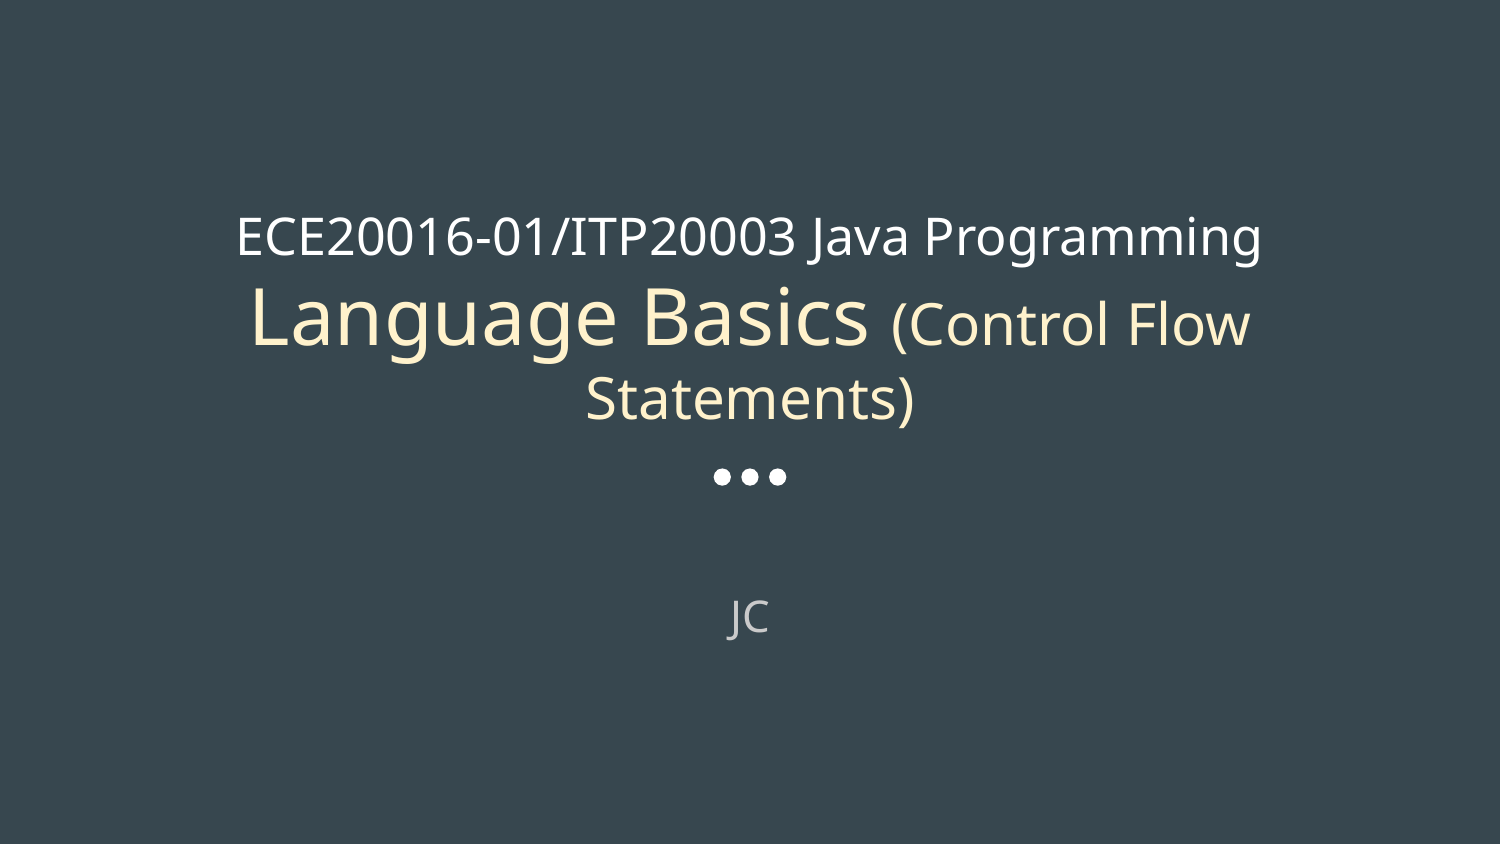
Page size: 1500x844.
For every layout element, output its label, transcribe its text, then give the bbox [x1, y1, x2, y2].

title ECE20016-01/ITP20003 Java Programming Language Basics (Control Flow Statements) [110, 162, 1390, 447]
subtitle JC [110, 520, 1390, 651]
